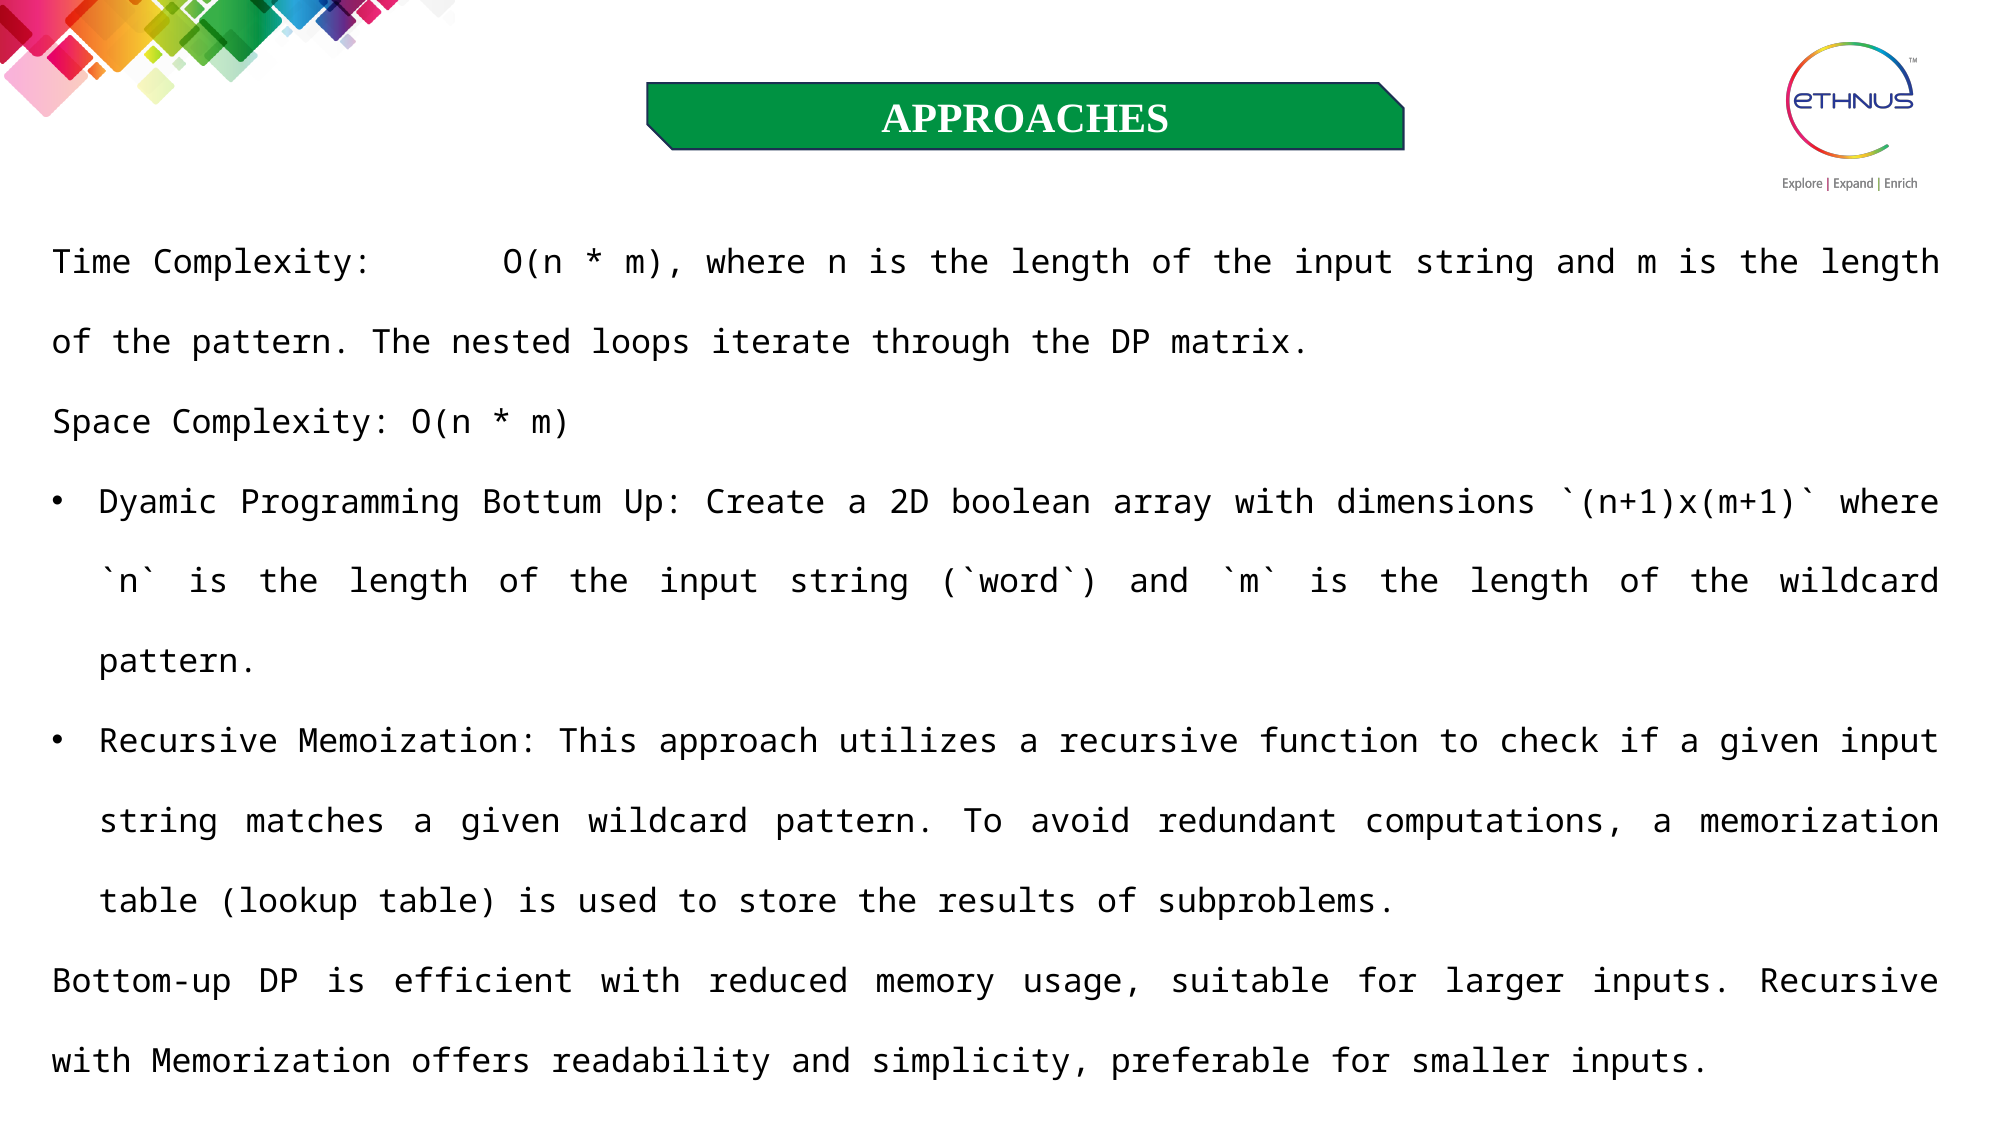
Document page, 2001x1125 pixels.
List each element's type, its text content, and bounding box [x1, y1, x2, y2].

picture [1783, 41, 1917, 191]
text_box APPROACHES [647, 83, 1404, 150]
text_box Time Complexity: O(n * m), where n is the length of the input string and m is the length of the pattern. The nested loops iterate through the DP matrix. Space Complexity: O(n * m) Dyamic Programming Bottum Up: Create a 2D boolean array with dimensions `(n+1)x(m+1)` where `n` is the length of the input string (`word`) and `m` is the length of the wildcard pattern. Recursive Memoization: This approach utilizes a recursive function to check if a given input string matches a given wildcard pattern. To avoid redundant computations, a memorization table (lookup table) is used to store the results of subproblems. Bottom-up DP is efficient with reduced memory usage, suitable for larger inputs. Recursive with Memorization offers readability and simplicity, preferable for smaller inputs. [31, 190, 1962, 1089]
picture [0, 0, 456, 117]
